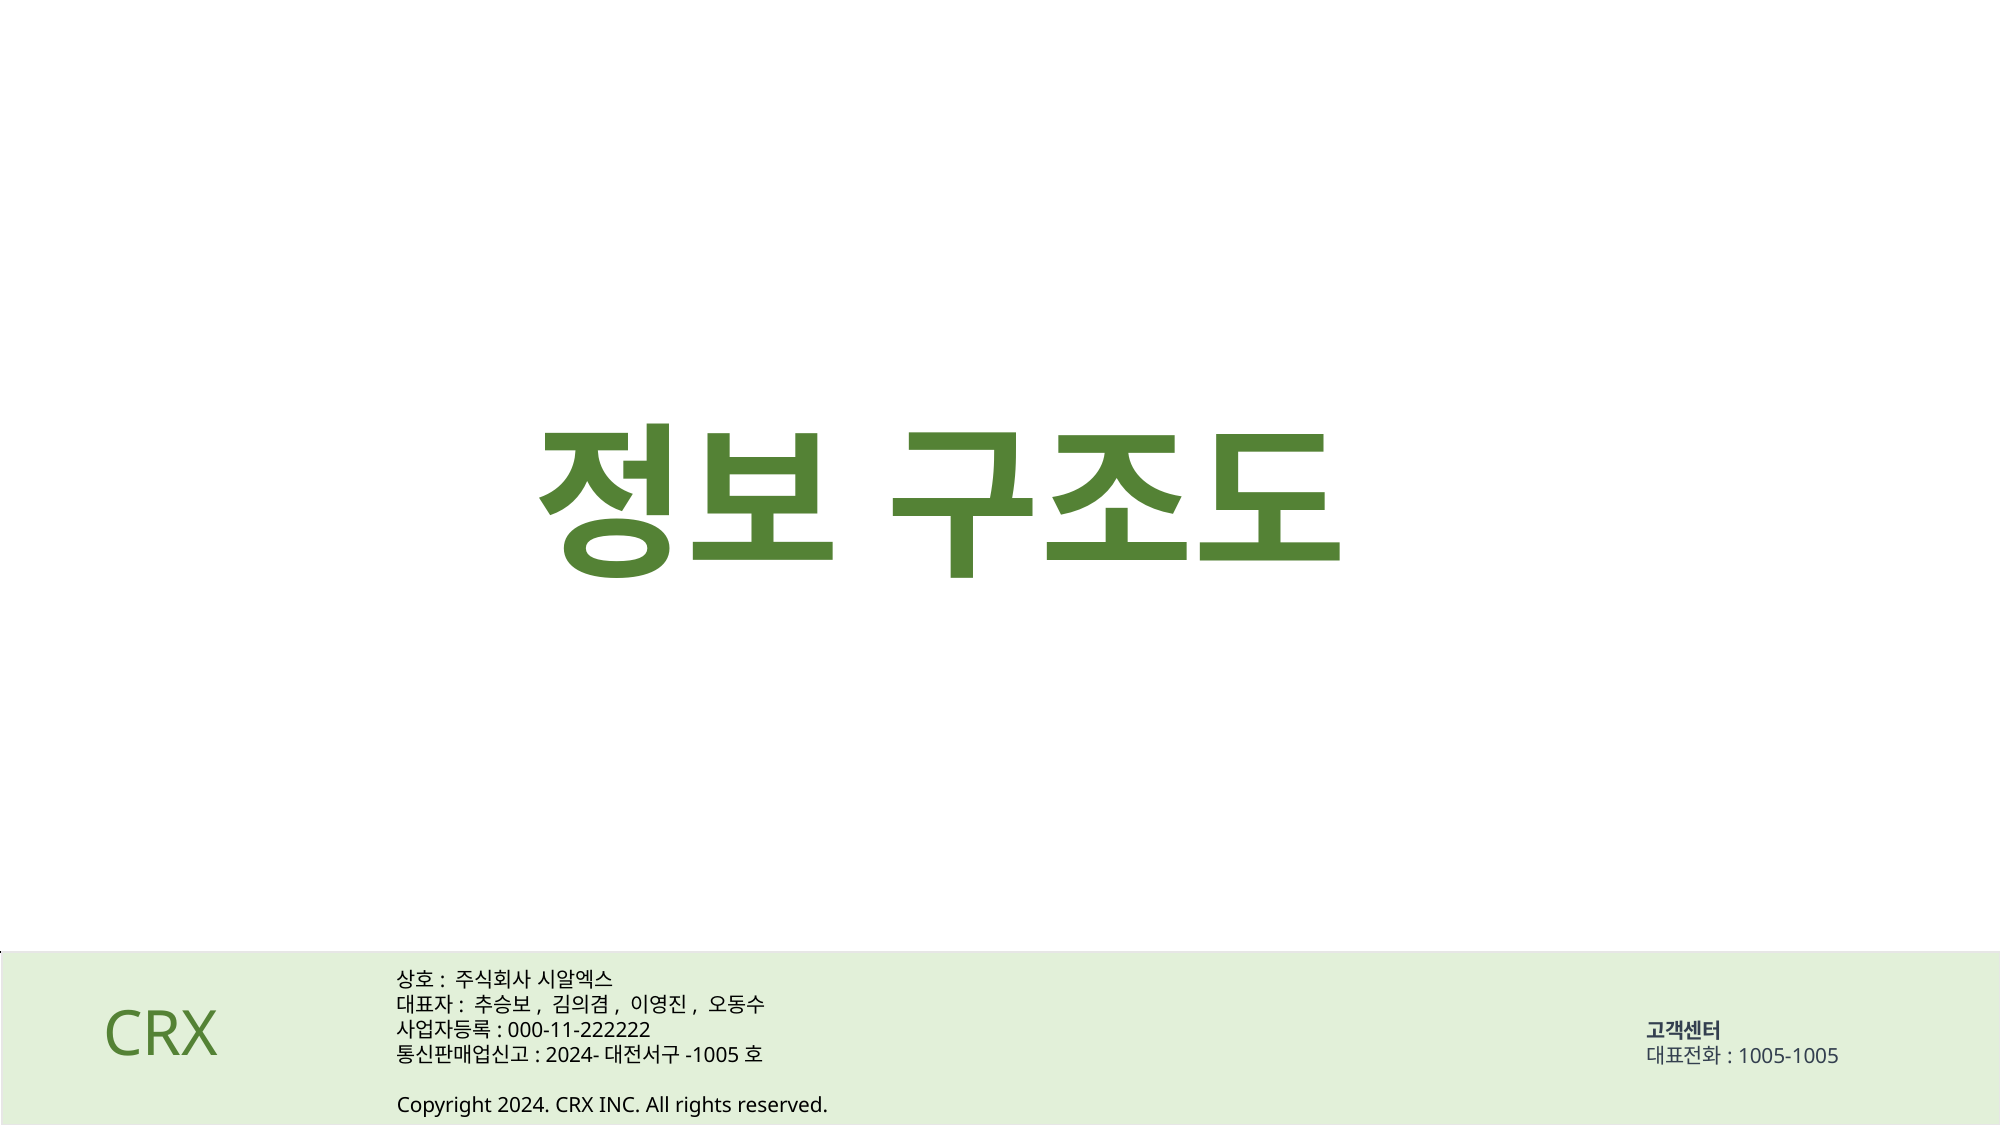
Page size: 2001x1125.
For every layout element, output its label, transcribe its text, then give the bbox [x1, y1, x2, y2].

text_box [0, 951, 2000, 1125]
text_box 정보 구조도 [518, 389, 1482, 605]
